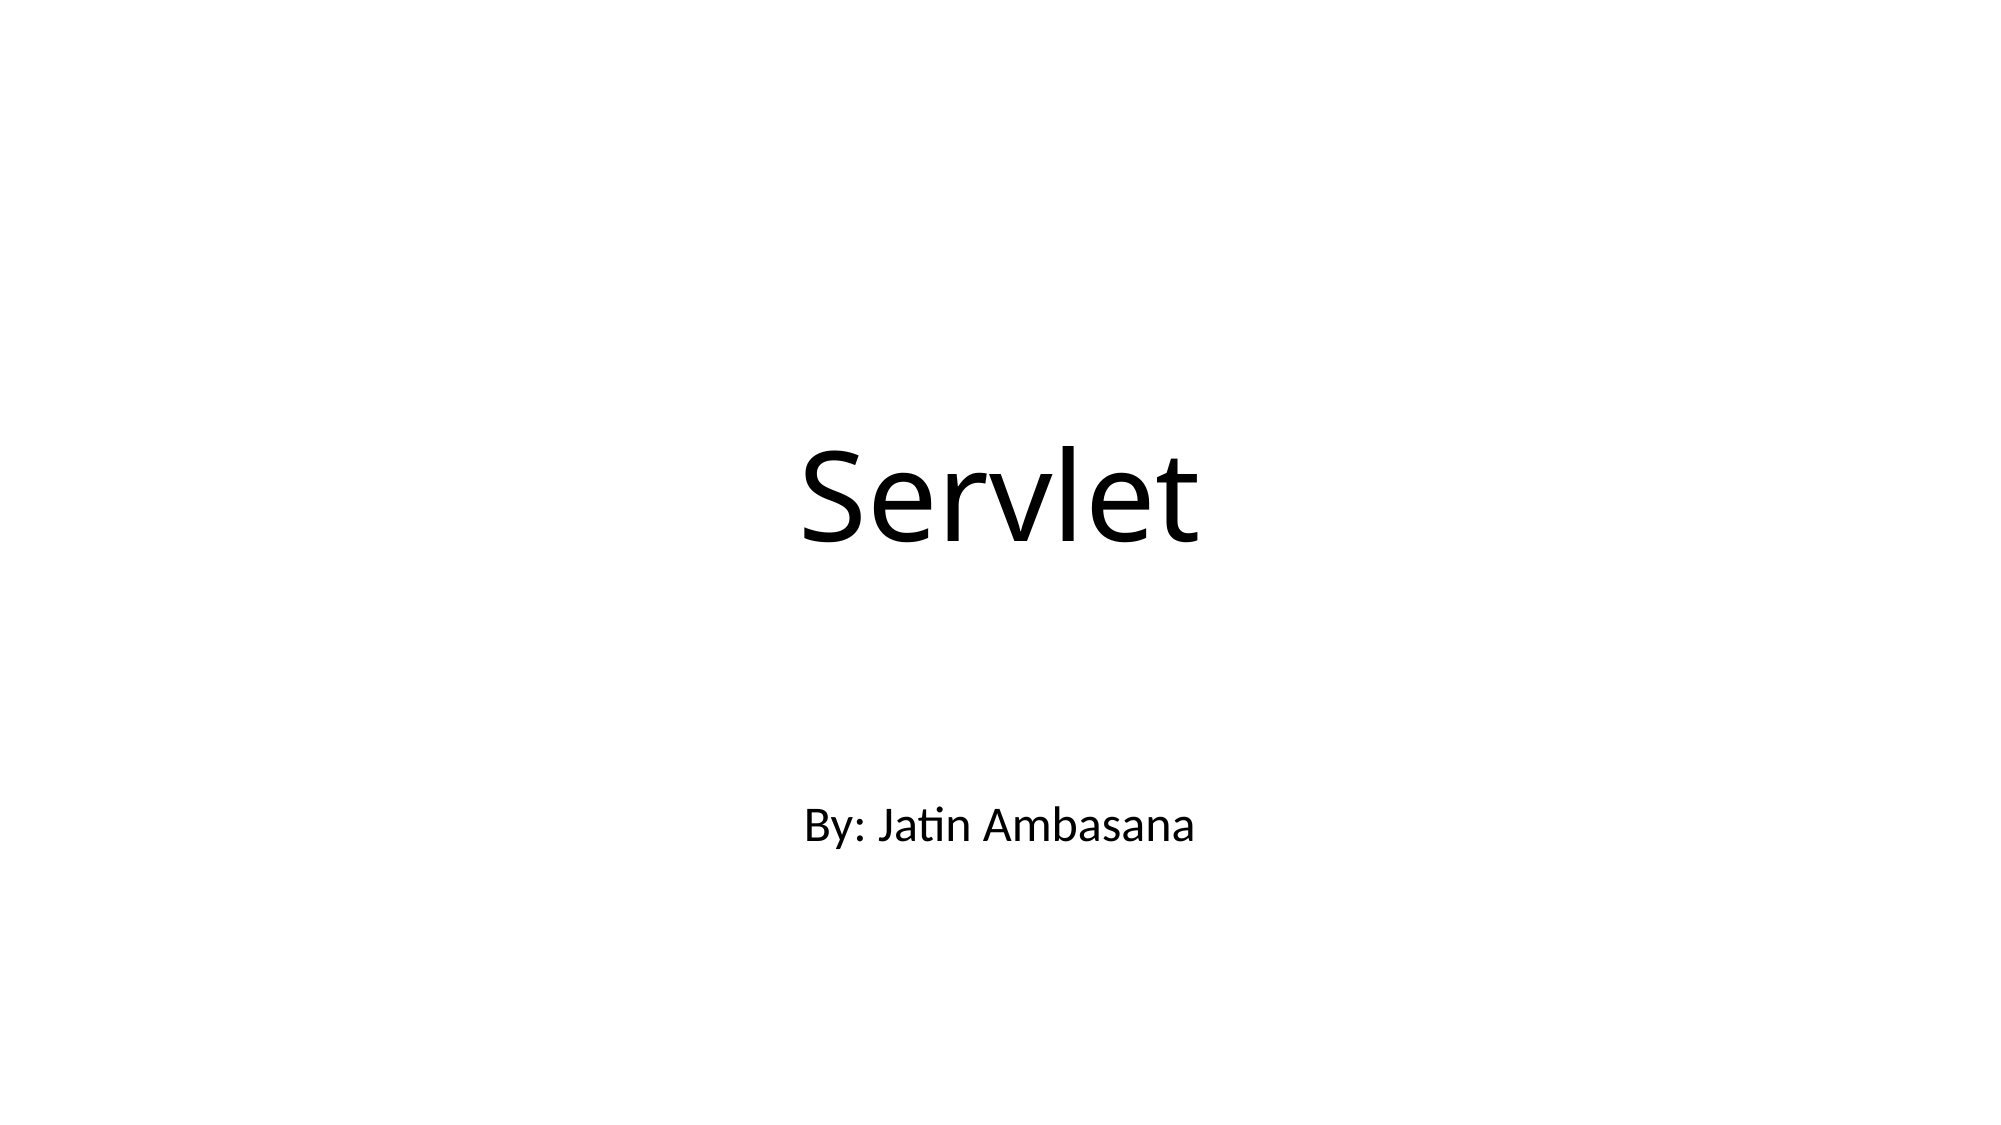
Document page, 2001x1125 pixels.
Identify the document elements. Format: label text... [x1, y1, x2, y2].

title Servlet [249, 184, 1750, 576]
subtitle By: Jatin Ambasana [249, 790, 1750, 1063]
